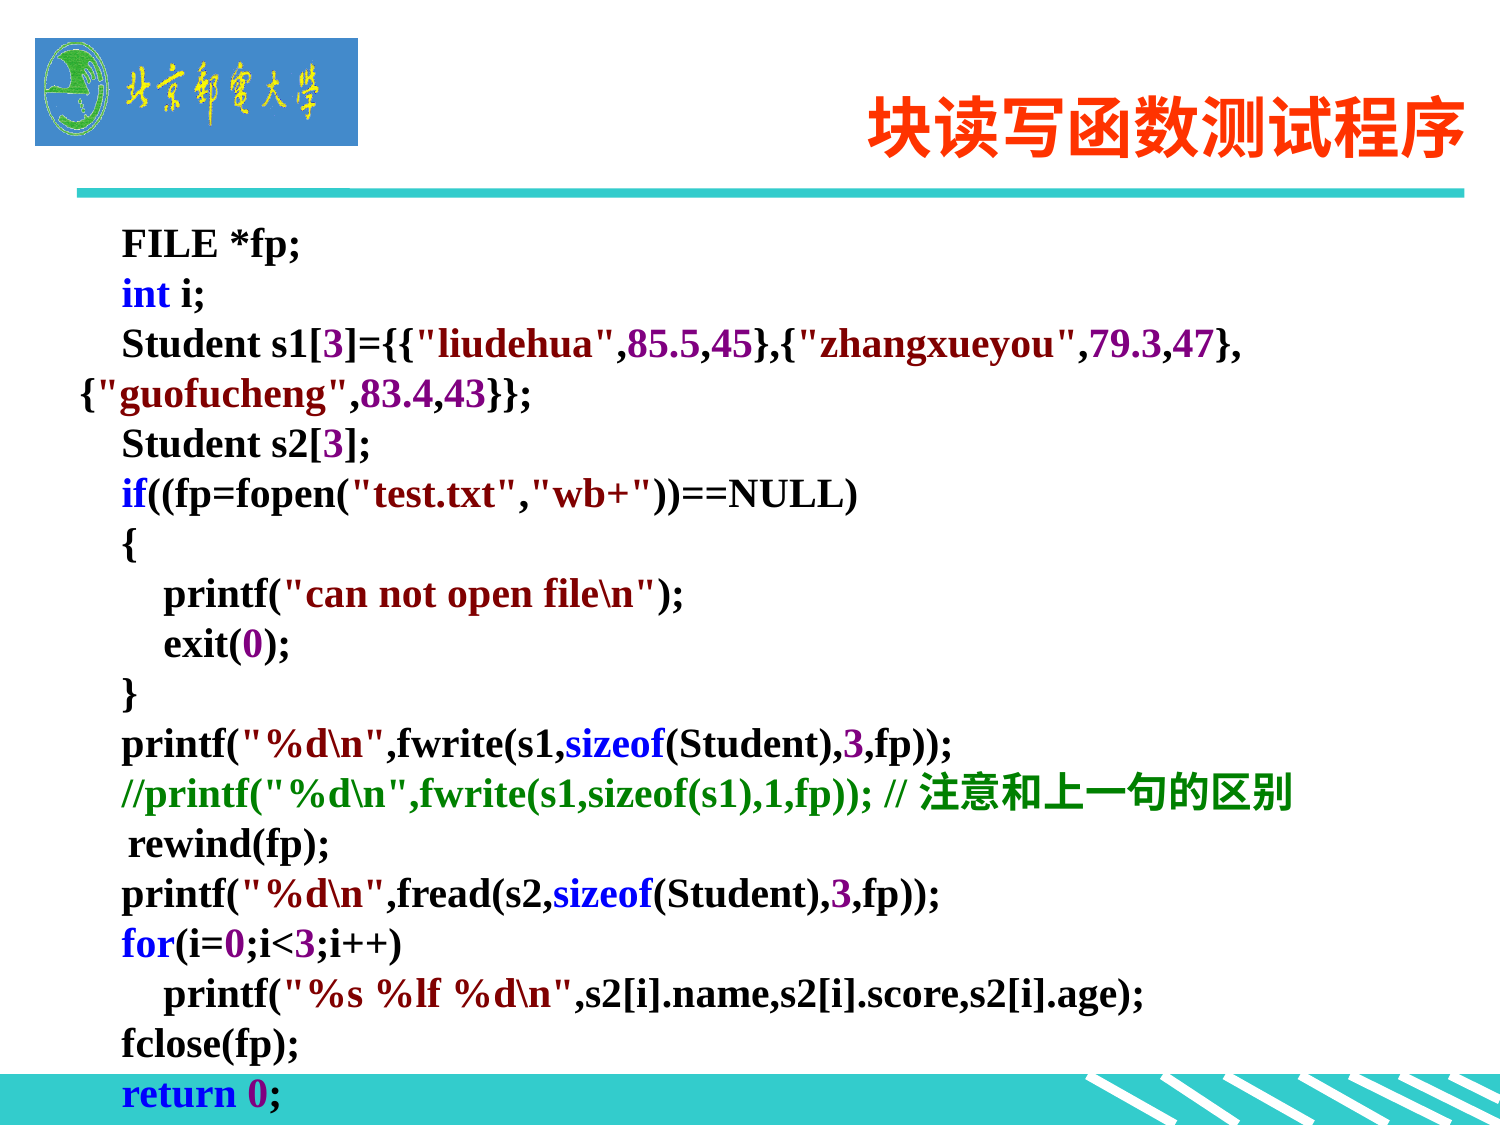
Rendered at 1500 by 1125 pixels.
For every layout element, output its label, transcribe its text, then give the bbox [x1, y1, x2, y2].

list FILE *fp; int i; Student s1[3]={{"liudehua",85.5,45},{"zhangxueyou",79.3,47},{"guofucheng",83.4,43}}; Student s2[3]; if((fp=fopen("test.txt","wb+"))==NULL) { printf("can not open file\n"); exit(0); } printf("%d\n",fwrite(s1,sizeof(Student),3,fp)); //printf("%d\n",fwrite(s1,sizeof(s1),1,fp)); //注意和上一句的区别 rewind(fp); printf("%d\n",fread(s2,sizeof(Student),3,fp)); for(i=0;i<3;i++) printf("%s %lf %d\n",s2[i].name,s2[i].score,s2[i].age); fclose(fp); return 0; } [64, 207, 1500, 1048]
picture [34, 37, 358, 146]
title 块读写函数测试程序 [359, 66, 1483, 185]
slide_number [1137, 1037, 1451, 1113]
